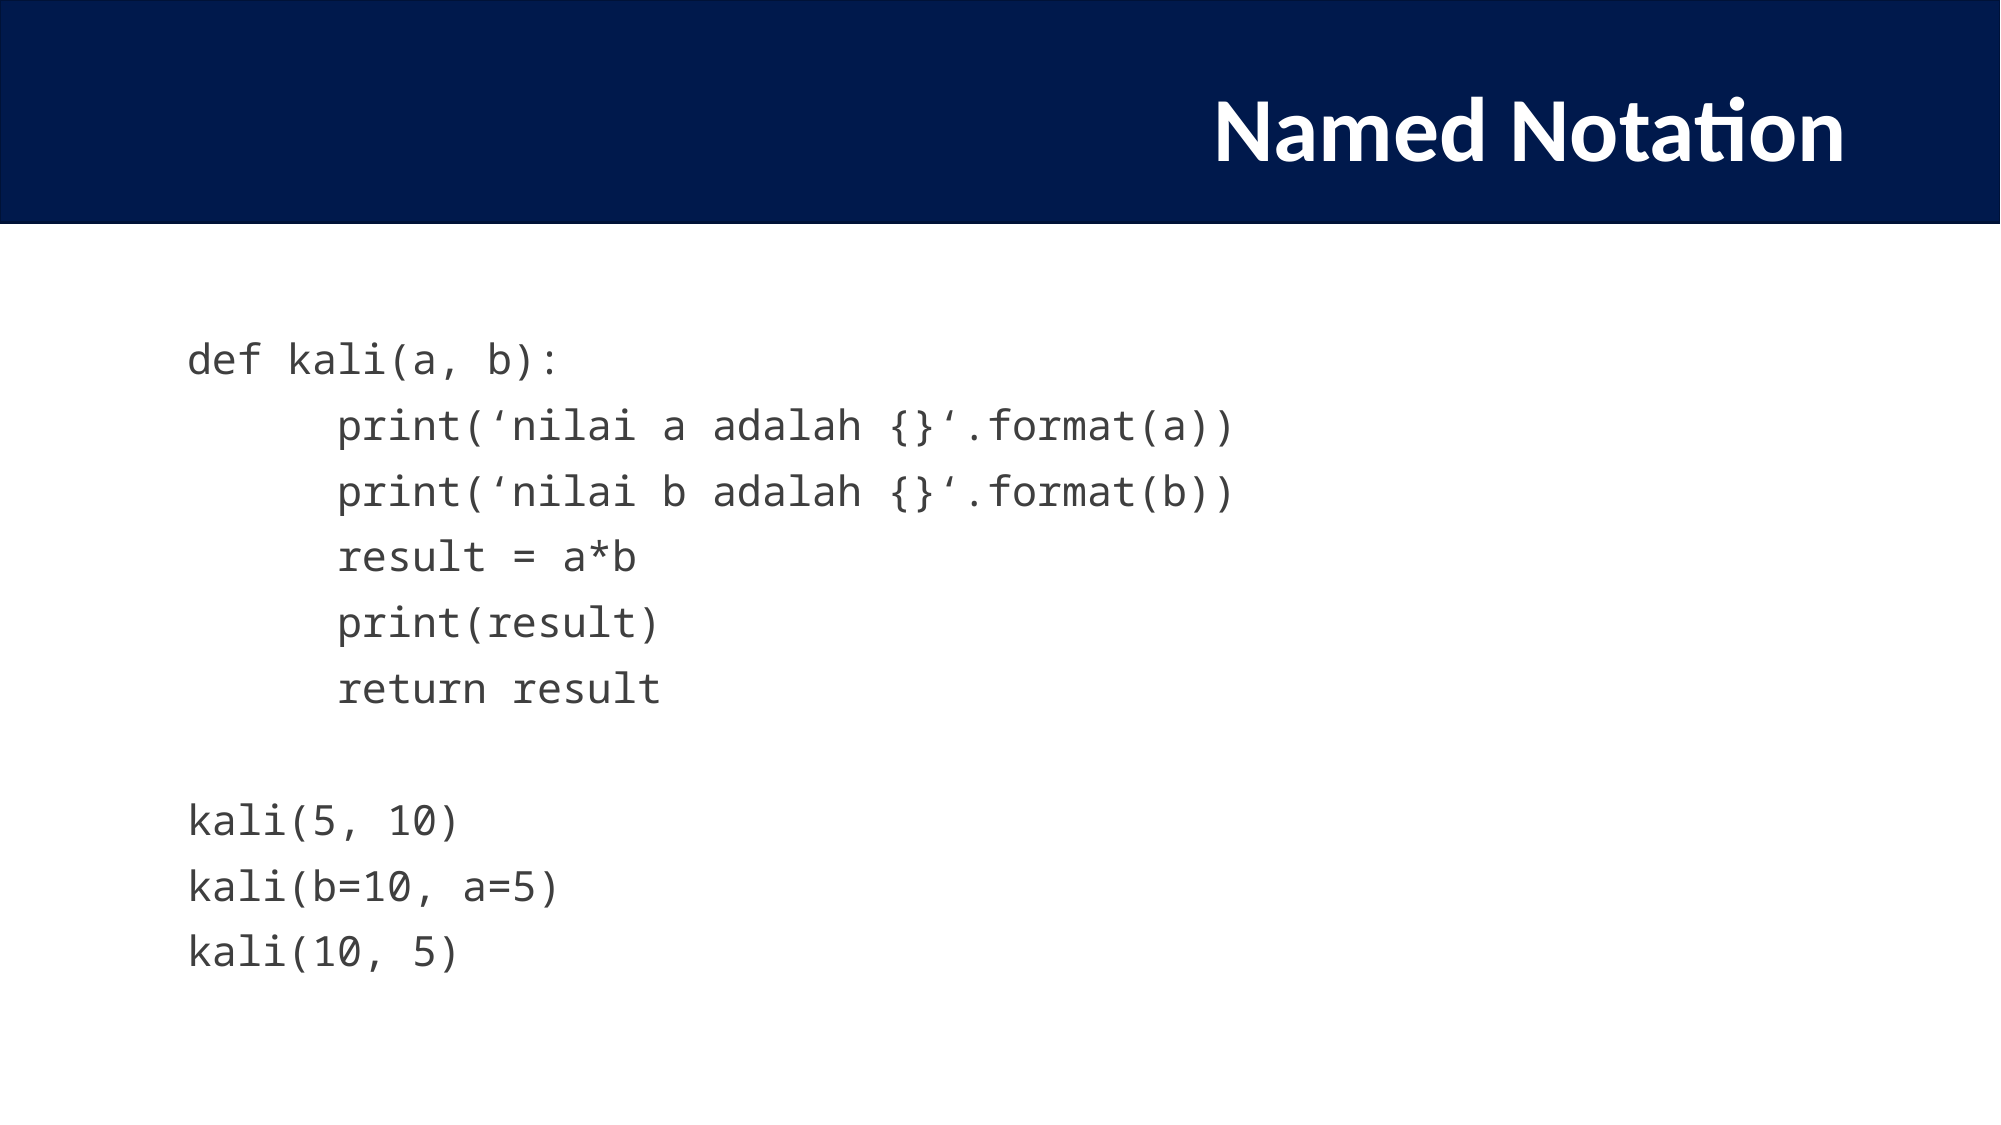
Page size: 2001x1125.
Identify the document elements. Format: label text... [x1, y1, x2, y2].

title Named Notation [85, 34, 1863, 223]
text_box def kali(a, b): print(‘nilai a adalah {}‘.format(a)) print(‘nilai b adalah {}‘.format(b)) result = a*b print(result) return result kali(5, 10) kali(b=10, a=5) kali(10, 5) [172, 330, 1828, 1064]
text_box [0, 0, 2000, 223]
